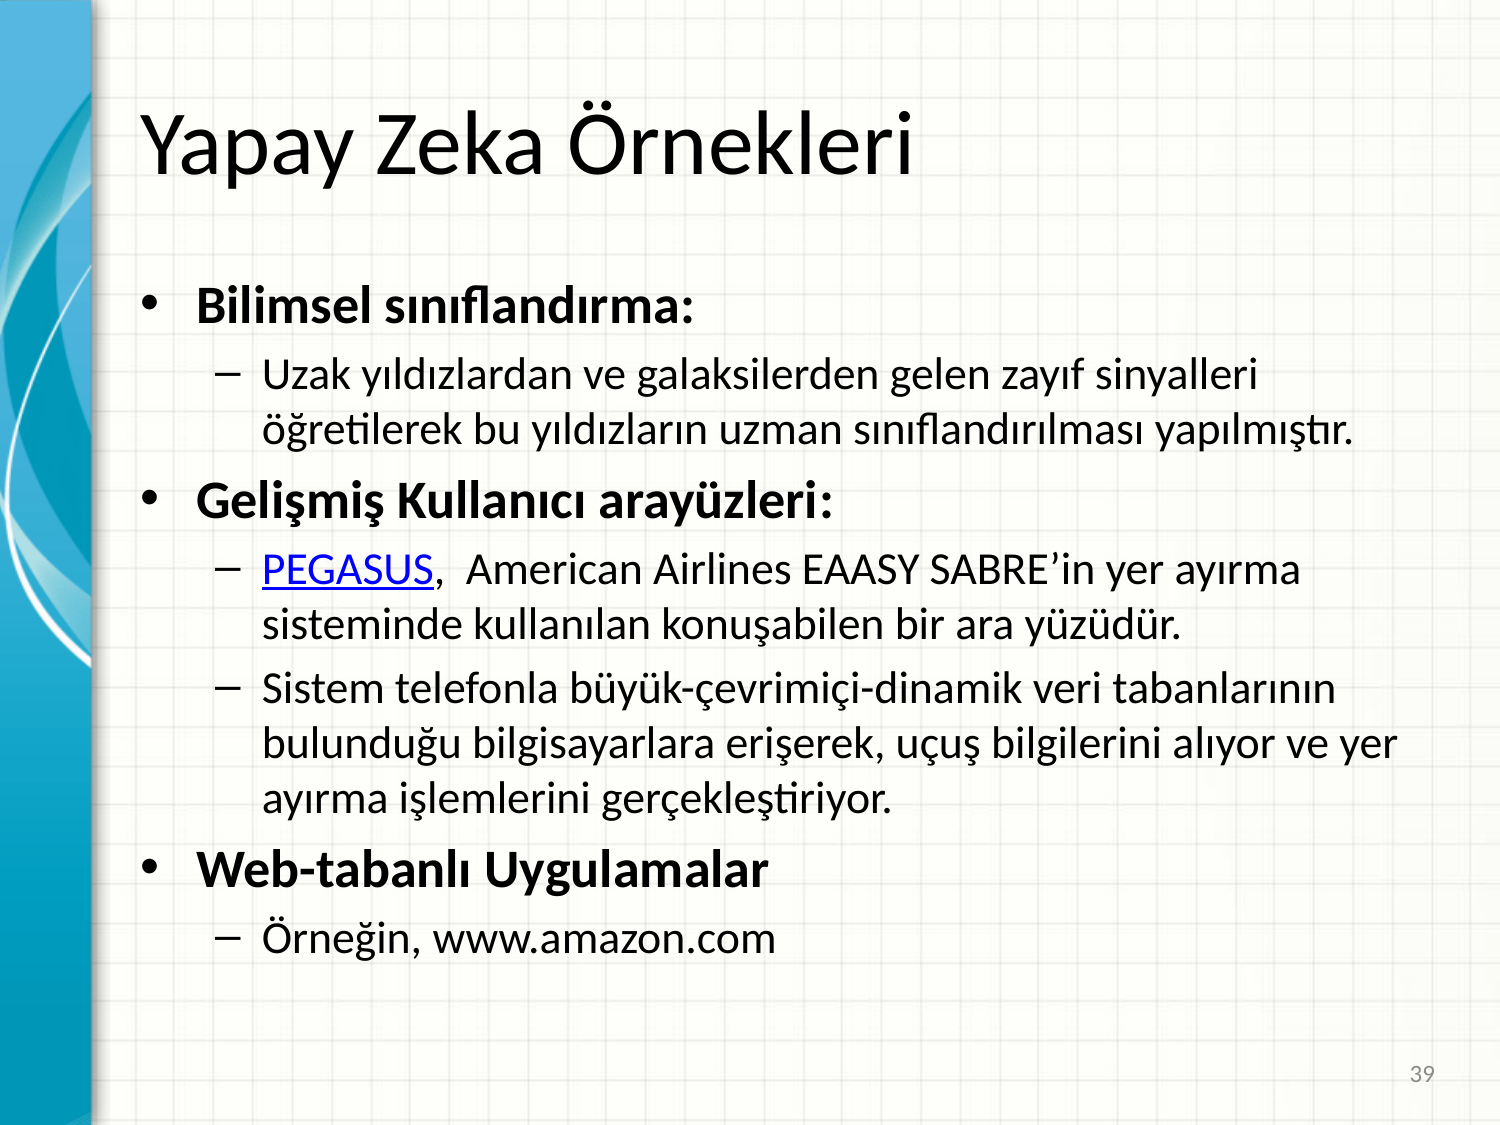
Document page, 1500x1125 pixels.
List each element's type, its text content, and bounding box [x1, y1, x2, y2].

title Yapay Zeka Örnekleri [125, 44, 1450, 232]
list Bilimsel sınıflandırma: Uzak yıldızlardan ve galaksilerden gelen zayıf sinyalleri öğretilerek bu yıldızların uzman sınıflandırılması yapılmıştır. Gelişmiş Kullanıcı arayüzleri: PEGASUS, American Airlines EAASY SABRE’in yer ayırma sisteminde kullanılan konuşabilen bir ara yüzüdür. Sistem telefonla büyük-çevrimiçi-dinamik veri tabanlarının bulunduğu bilgisayarlara erişerek, uçuş bilgilerini alıyor ve yer ayırma işlemlerini gerçekleştiriyor. Web-tabanlı Uygulamalar Örneğin, www.amazon.com [125, 261, 1450, 1035]
picture [0, 0, 1500, 1125]
slide_number 39 [1100, 1042, 1450, 1103]
